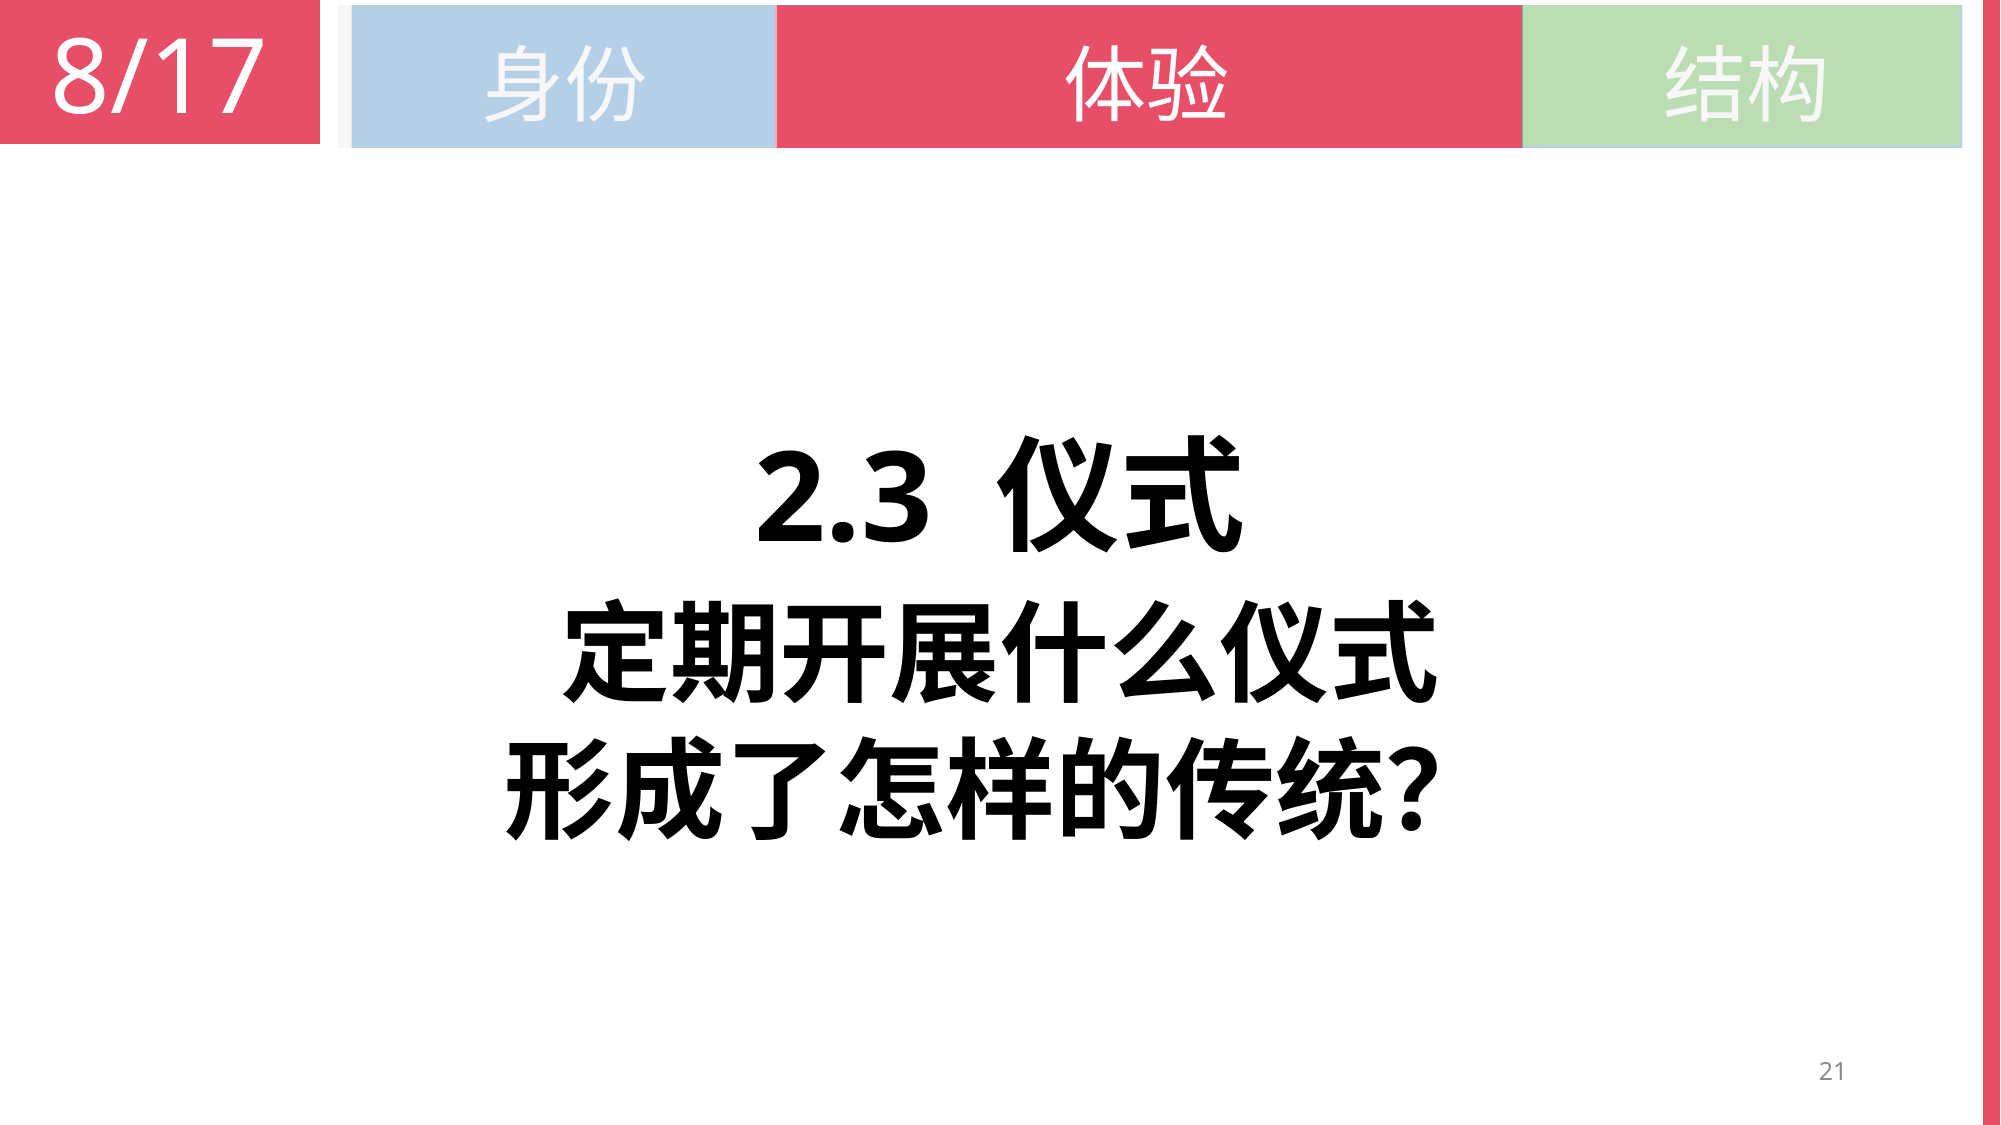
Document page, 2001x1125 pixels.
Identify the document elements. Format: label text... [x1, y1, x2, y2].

text_box [337, 4, 778, 149]
slide_number 21 [1412, 1042, 1863, 1103]
subtitle 定期开展什么仪式 形成了怎样的传统？ [249, 590, 1750, 863]
text_box [1983, 0, 2000, 1125]
title 2.3 仪式 [249, 184, 1750, 576]
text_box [351, 5, 1963, 148]
text_box 8/17 [0, 0, 320, 144]
